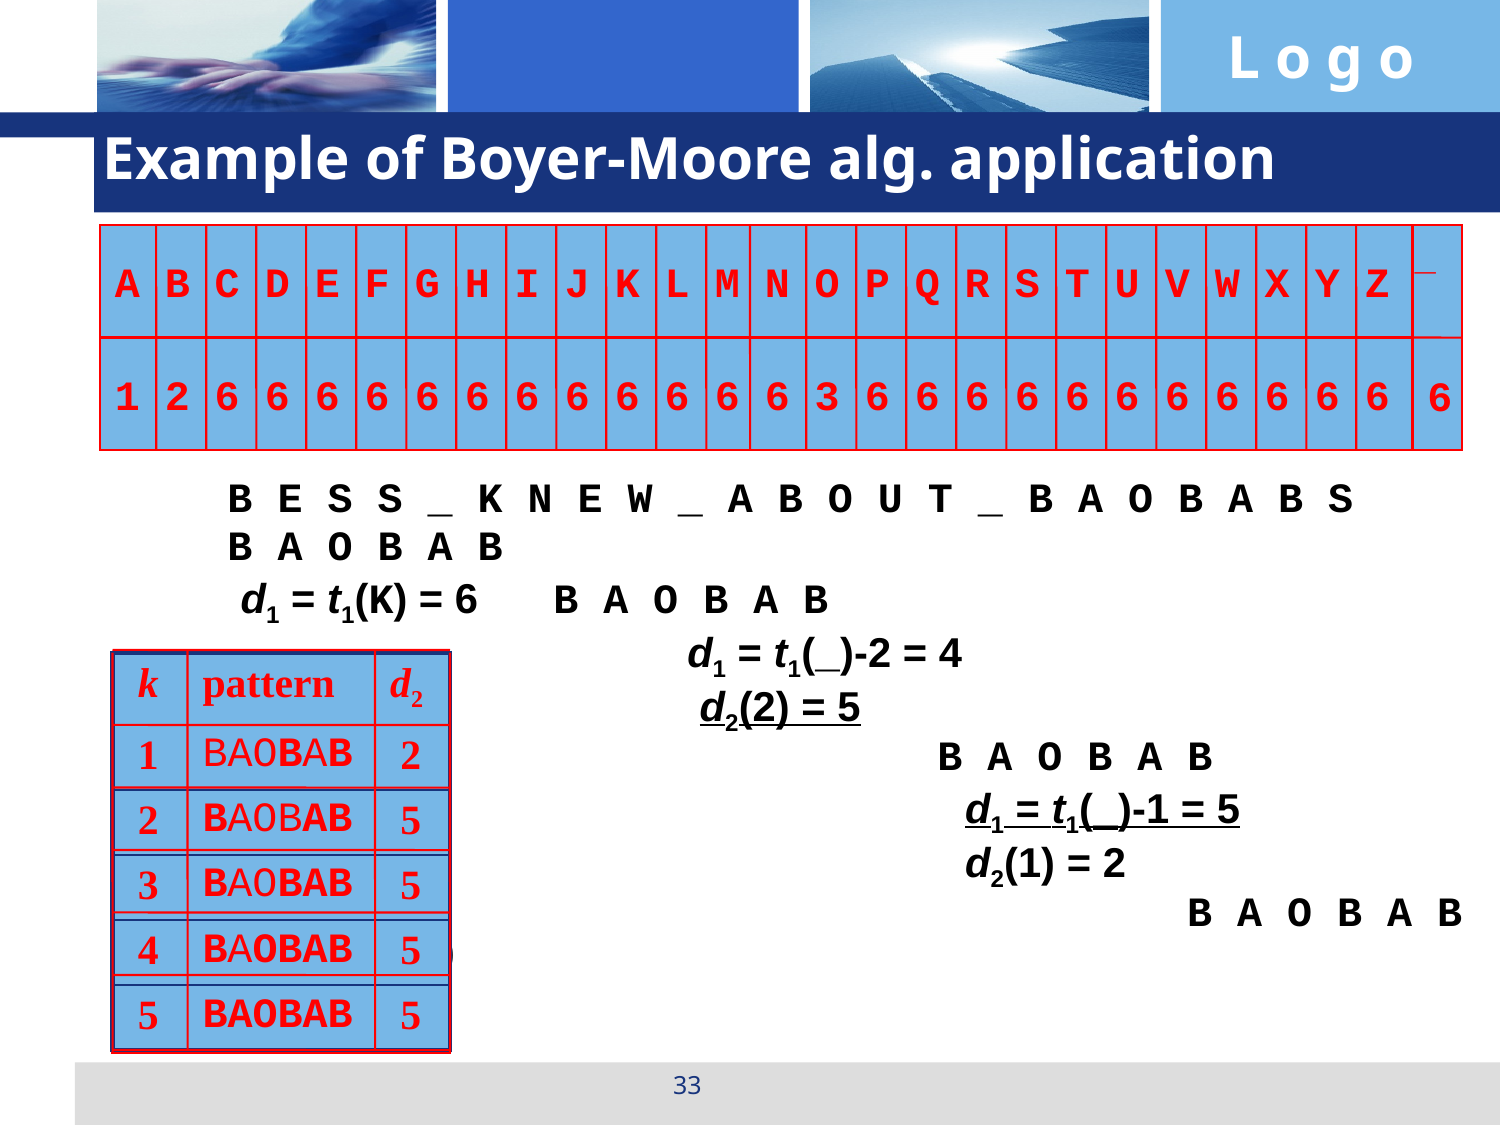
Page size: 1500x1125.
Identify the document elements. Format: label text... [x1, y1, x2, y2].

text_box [99, 224, 1476, 451]
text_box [112, 649, 451, 1051]
picture [810, 0, 1150, 99]
list B E S S _ K N E W _ A B O U T _ B A O B A B S B A O B A B d1 = t1(K) = 6 B A O B A B d1 = t1(_)-2 = 4 d2(2) = 5 B A O B A B d1 = t1(_)-1 = 5 d2(1) = 2 B A O B A B (success) [87, 174, 1500, 1030]
text_box 33 [512, 1062, 863, 1116]
title Example of Boyer-Moore alg. application [87, 99, 1500, 174]
picture [97, 0, 437, 99]
